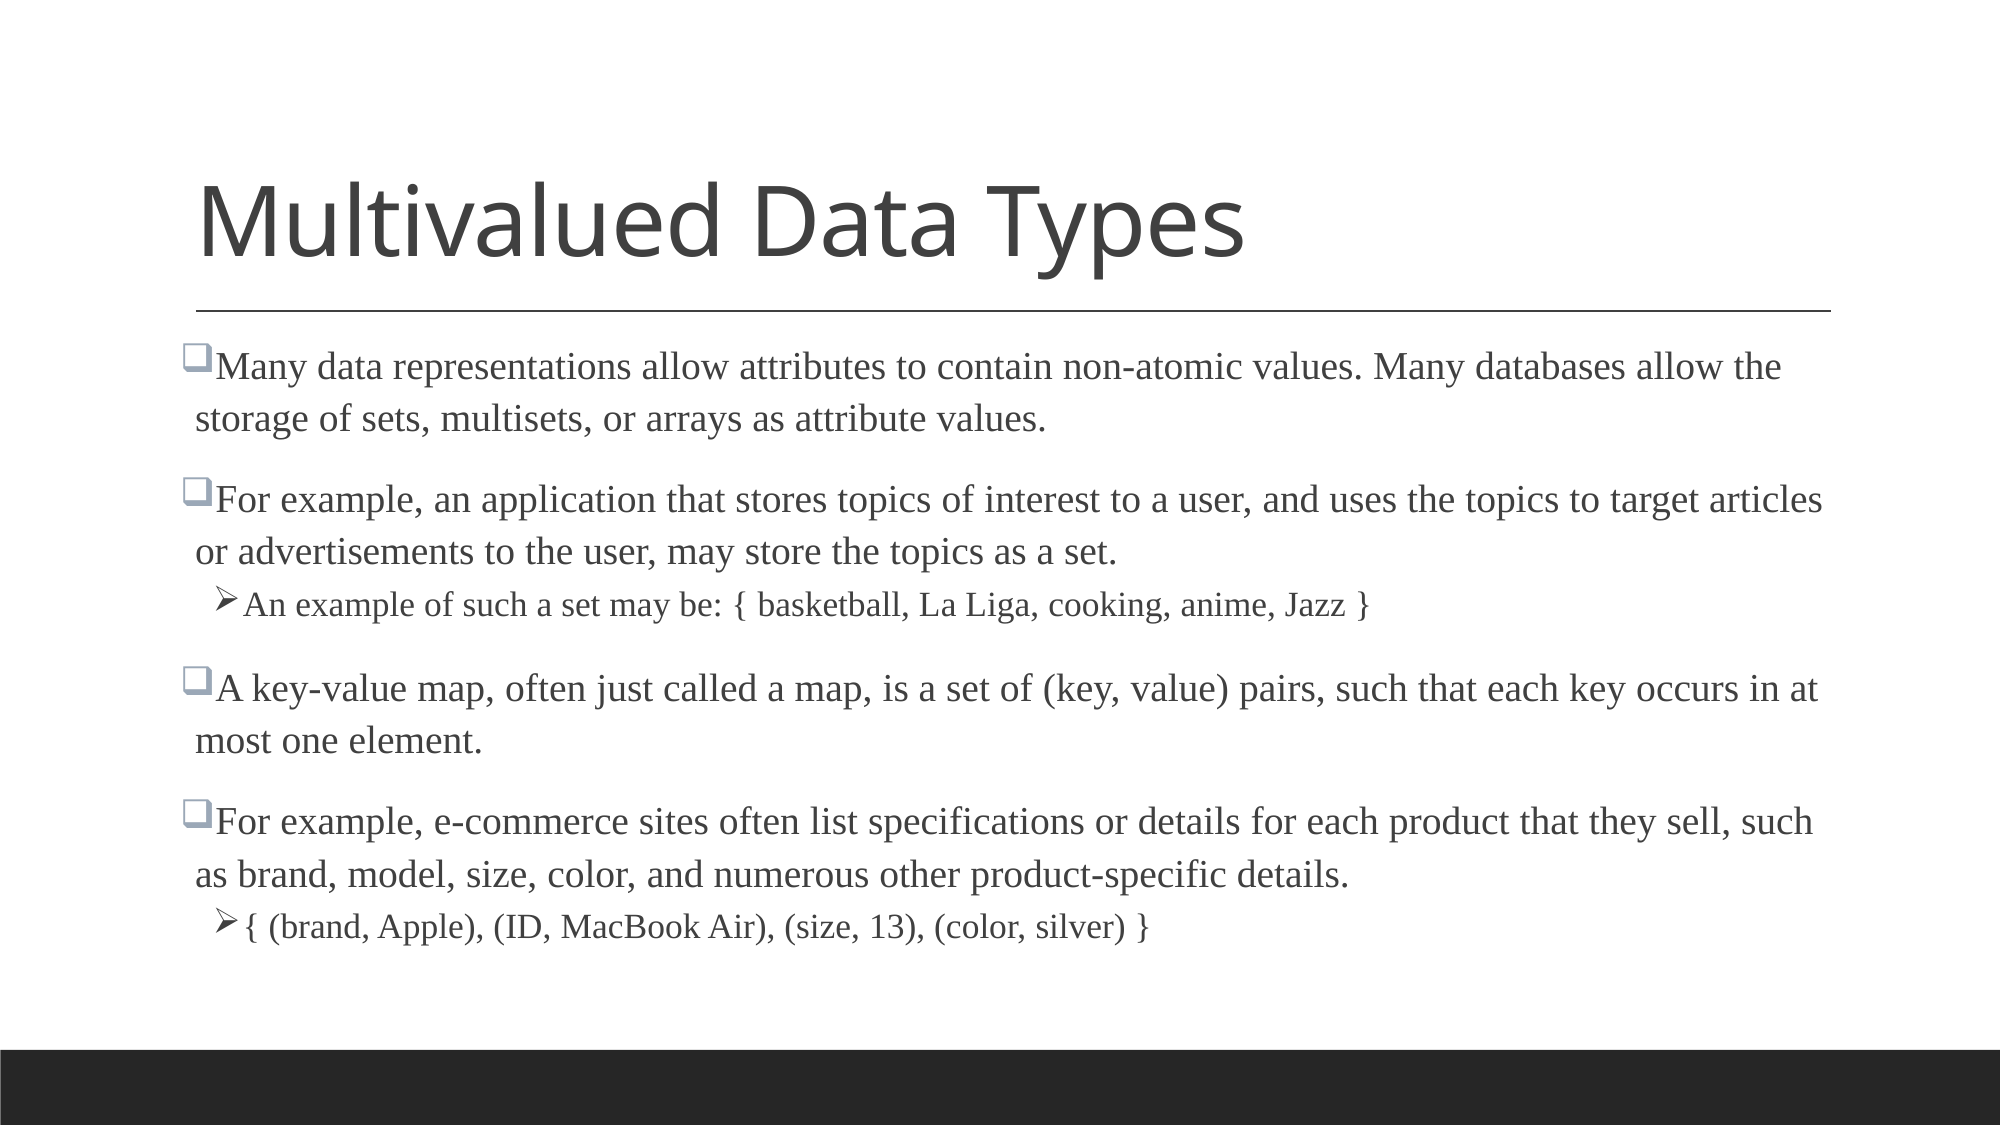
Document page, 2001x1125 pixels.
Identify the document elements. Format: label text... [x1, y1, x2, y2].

title Multivalued Data Types [180, 47, 1830, 285]
list Many data representations allow attributes to contain non-atomic values. Many databases allow the storage of sets, multisets, or arrays as attribute values. For example, an application that stores topics of interest to a user, and uses the topics to target articles or advertisements to the user, may store the topics as a set. An example of such a set may be: { basketball, La Liga, cooking, anime, Jazz } A key-value map, often just called a map, is a set of (key, value) pairs, such that each key occurs in at most one element. For example, e-commerce sites often list specifications or details for each product that they sell, such as brand, model, size, color, and numerous other product-specific details. { (brand, Apple), (ID, MacBook Air), (size, 13), (color, silver) } [180, 327, 1830, 1041]
